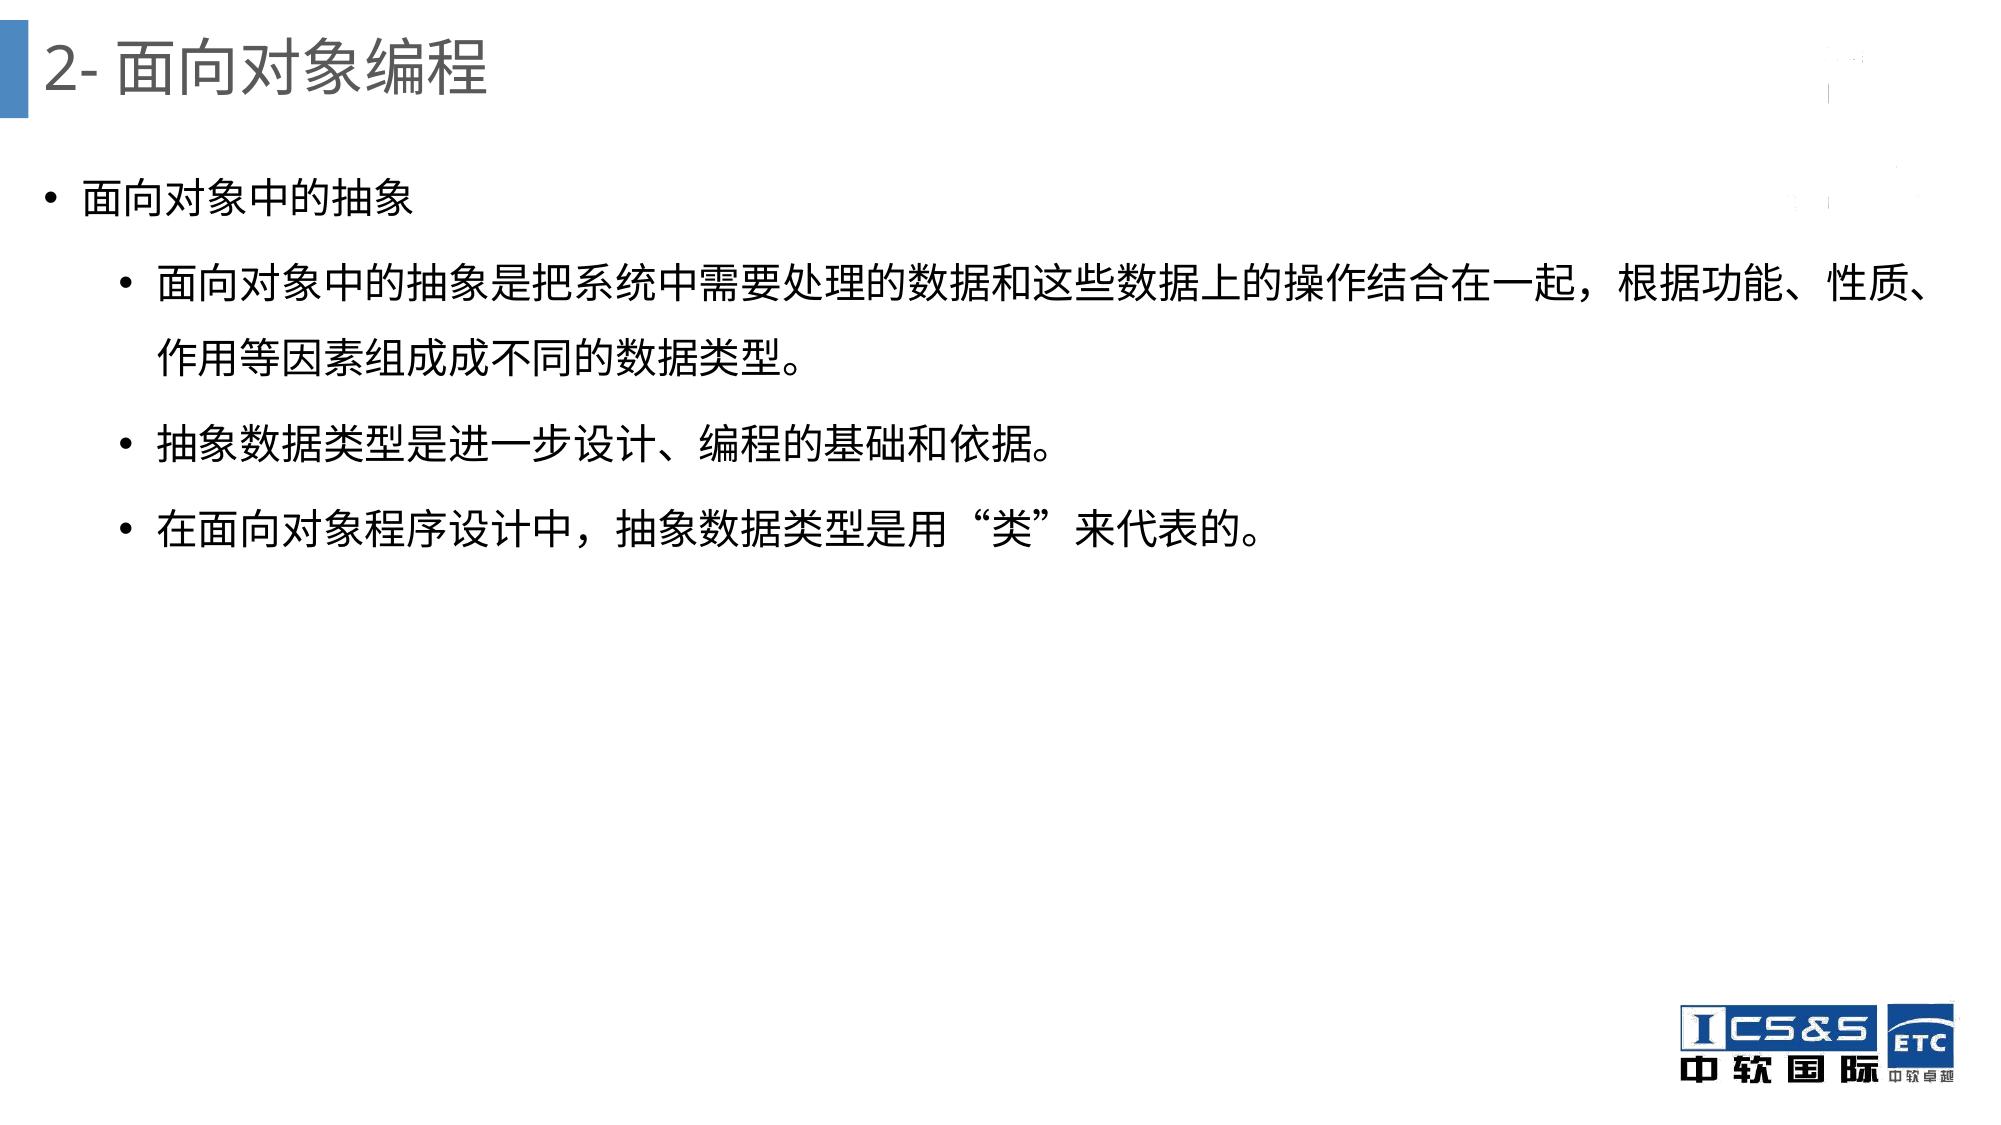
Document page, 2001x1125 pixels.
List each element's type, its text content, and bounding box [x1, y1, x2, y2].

picture [1669, 1038, 1963, 1093]
list 面向对象中的抽象 面向对象中的抽象是把系统中需要处理的数据和这些数据上的操作结合在一起，根据功能、性质、作用等因素组成成不同的数据类型。 抽象数据类型是进一步设计、编程的基础和依据。 在面向对象程序设计中，抽象数据类型是用“类”来代表的。 [28, 139, 1965, 1038]
title 2-面向对象编程 [28, 0, 1927, 139]
